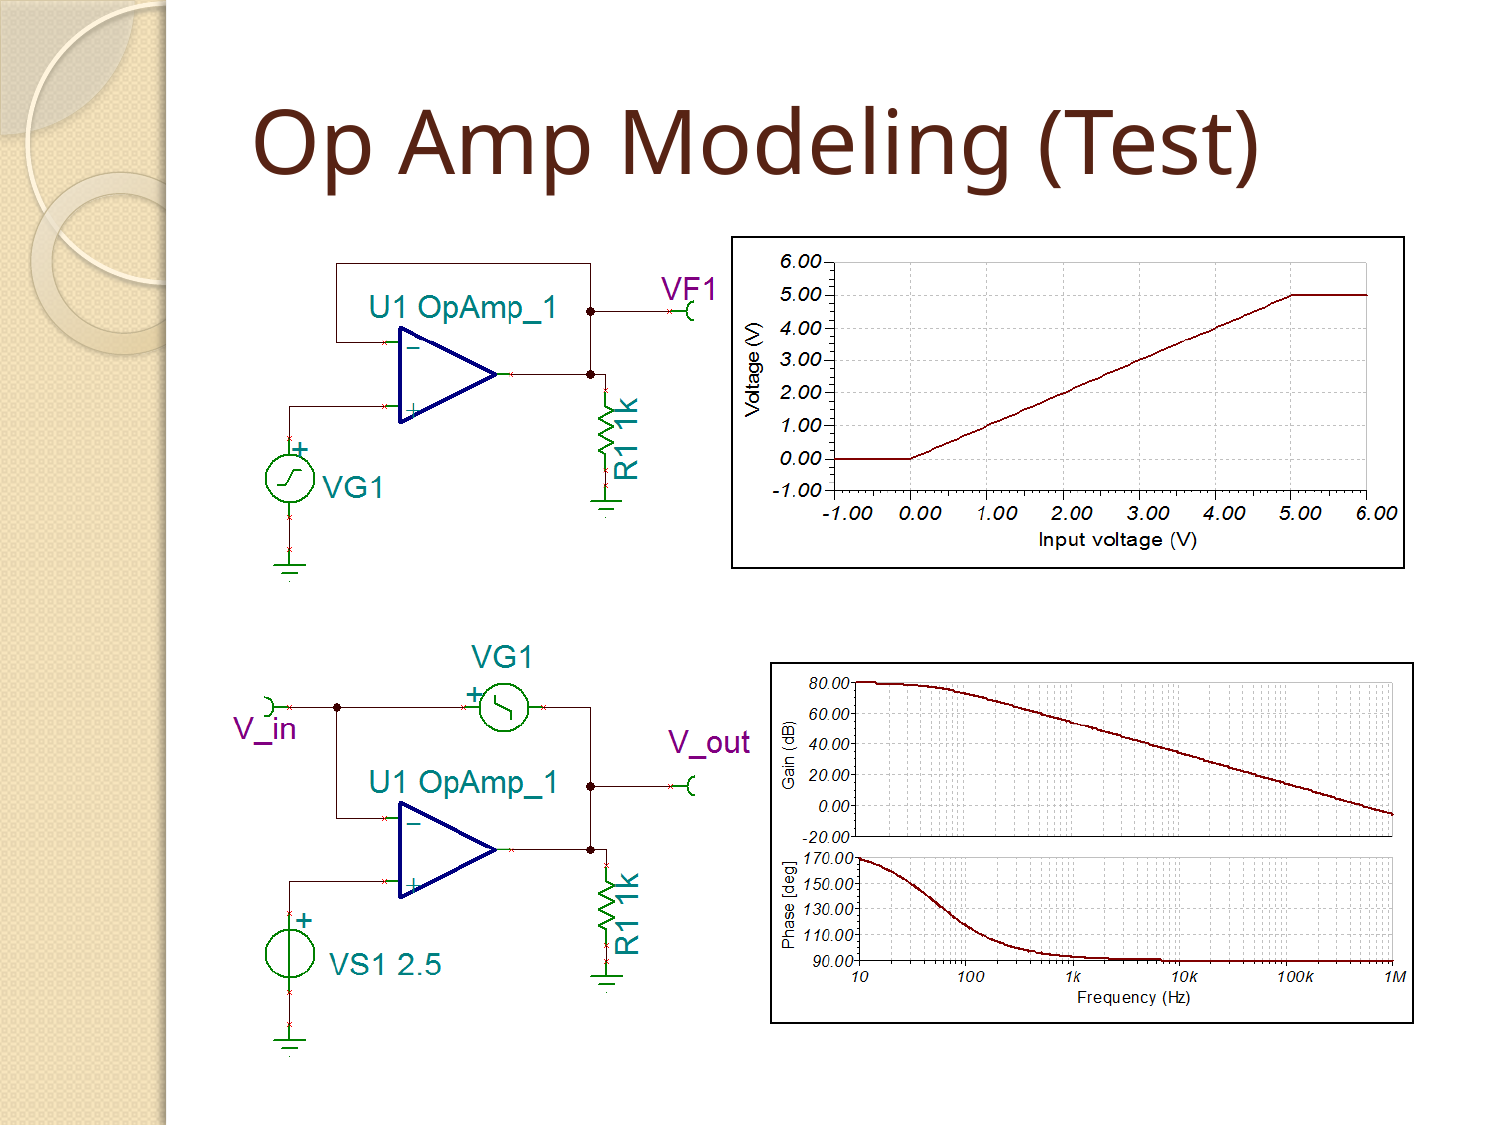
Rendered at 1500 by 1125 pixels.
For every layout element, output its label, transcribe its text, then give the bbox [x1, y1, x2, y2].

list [224, 199, 1456, 624]
picture [212, 599, 1445, 1098]
title Op Amp Modeling (Test) [235, 45, 1466, 233]
